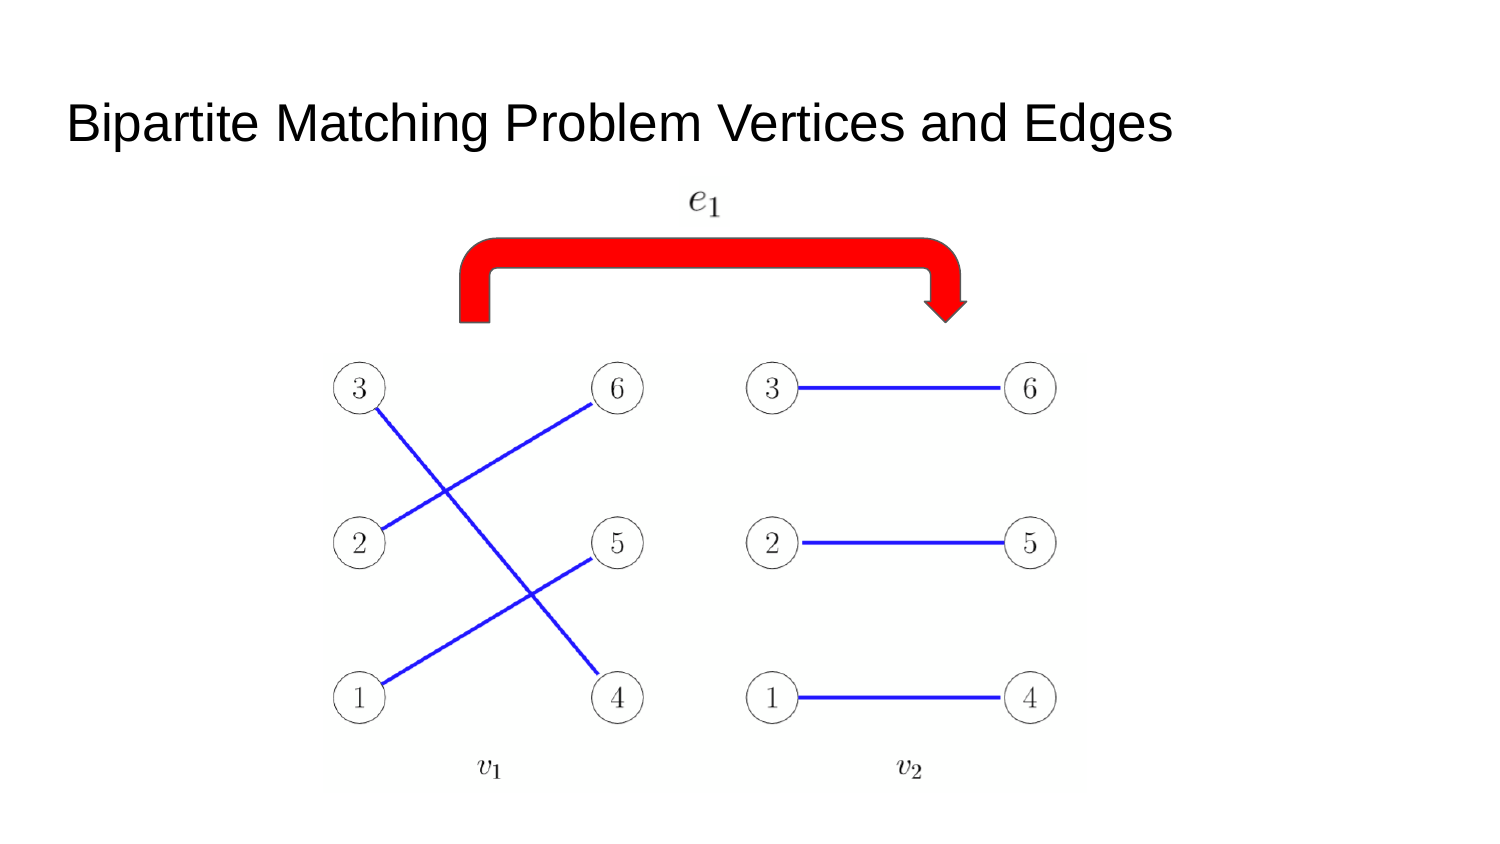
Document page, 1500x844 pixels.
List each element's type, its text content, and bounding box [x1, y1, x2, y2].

text_box [459, 238, 967, 323]
picture [323, 353, 1087, 793]
title Bipartite Matching Problem Vertices and Edges [51, 72, 1449, 167]
picture [679, 176, 731, 227]
